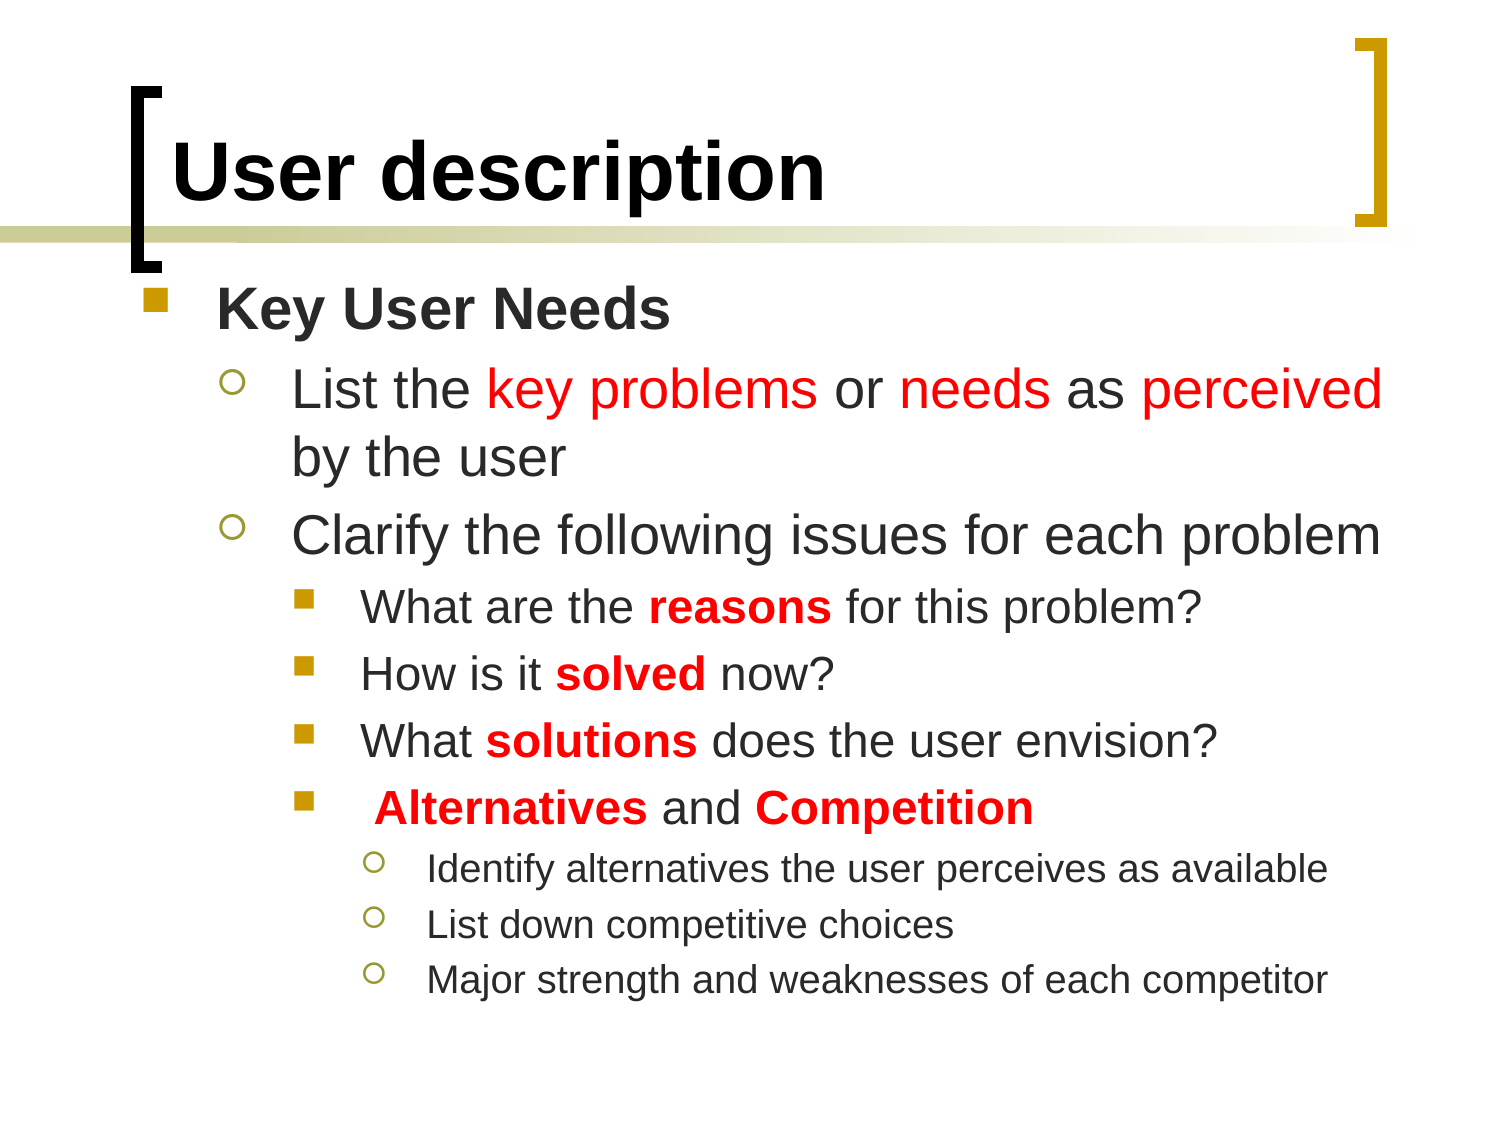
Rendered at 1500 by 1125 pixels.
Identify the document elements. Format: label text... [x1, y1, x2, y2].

list Key User Needs List the key problems or needs as perceived by the user Clarify the following issues for each problem What are the reasons for this problem? How is it solved now? What solutions does the user envision? Alternatives and Competition Identify alternatives the user perceives as available List down competitive choices Major strength and weaknesses of each competitor [125, 262, 1425, 1050]
title User description [156, 62, 1344, 225]
